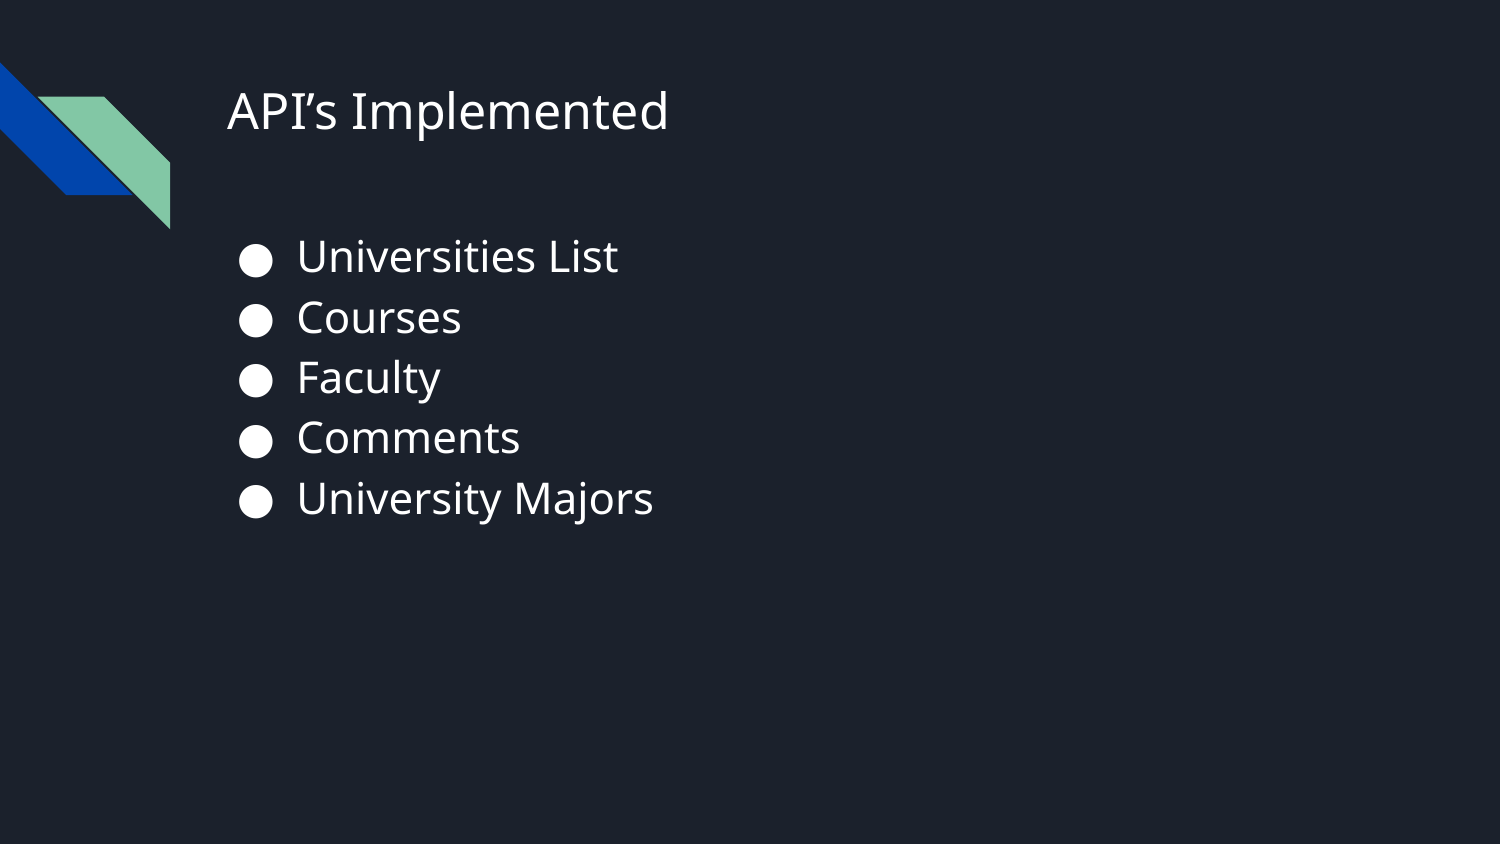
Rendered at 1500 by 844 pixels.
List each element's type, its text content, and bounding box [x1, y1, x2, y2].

title API’s Implemented [212, 64, 1368, 215]
list Universities List Courses Faculty Comments University Majors [206, 206, 1000, 773]
